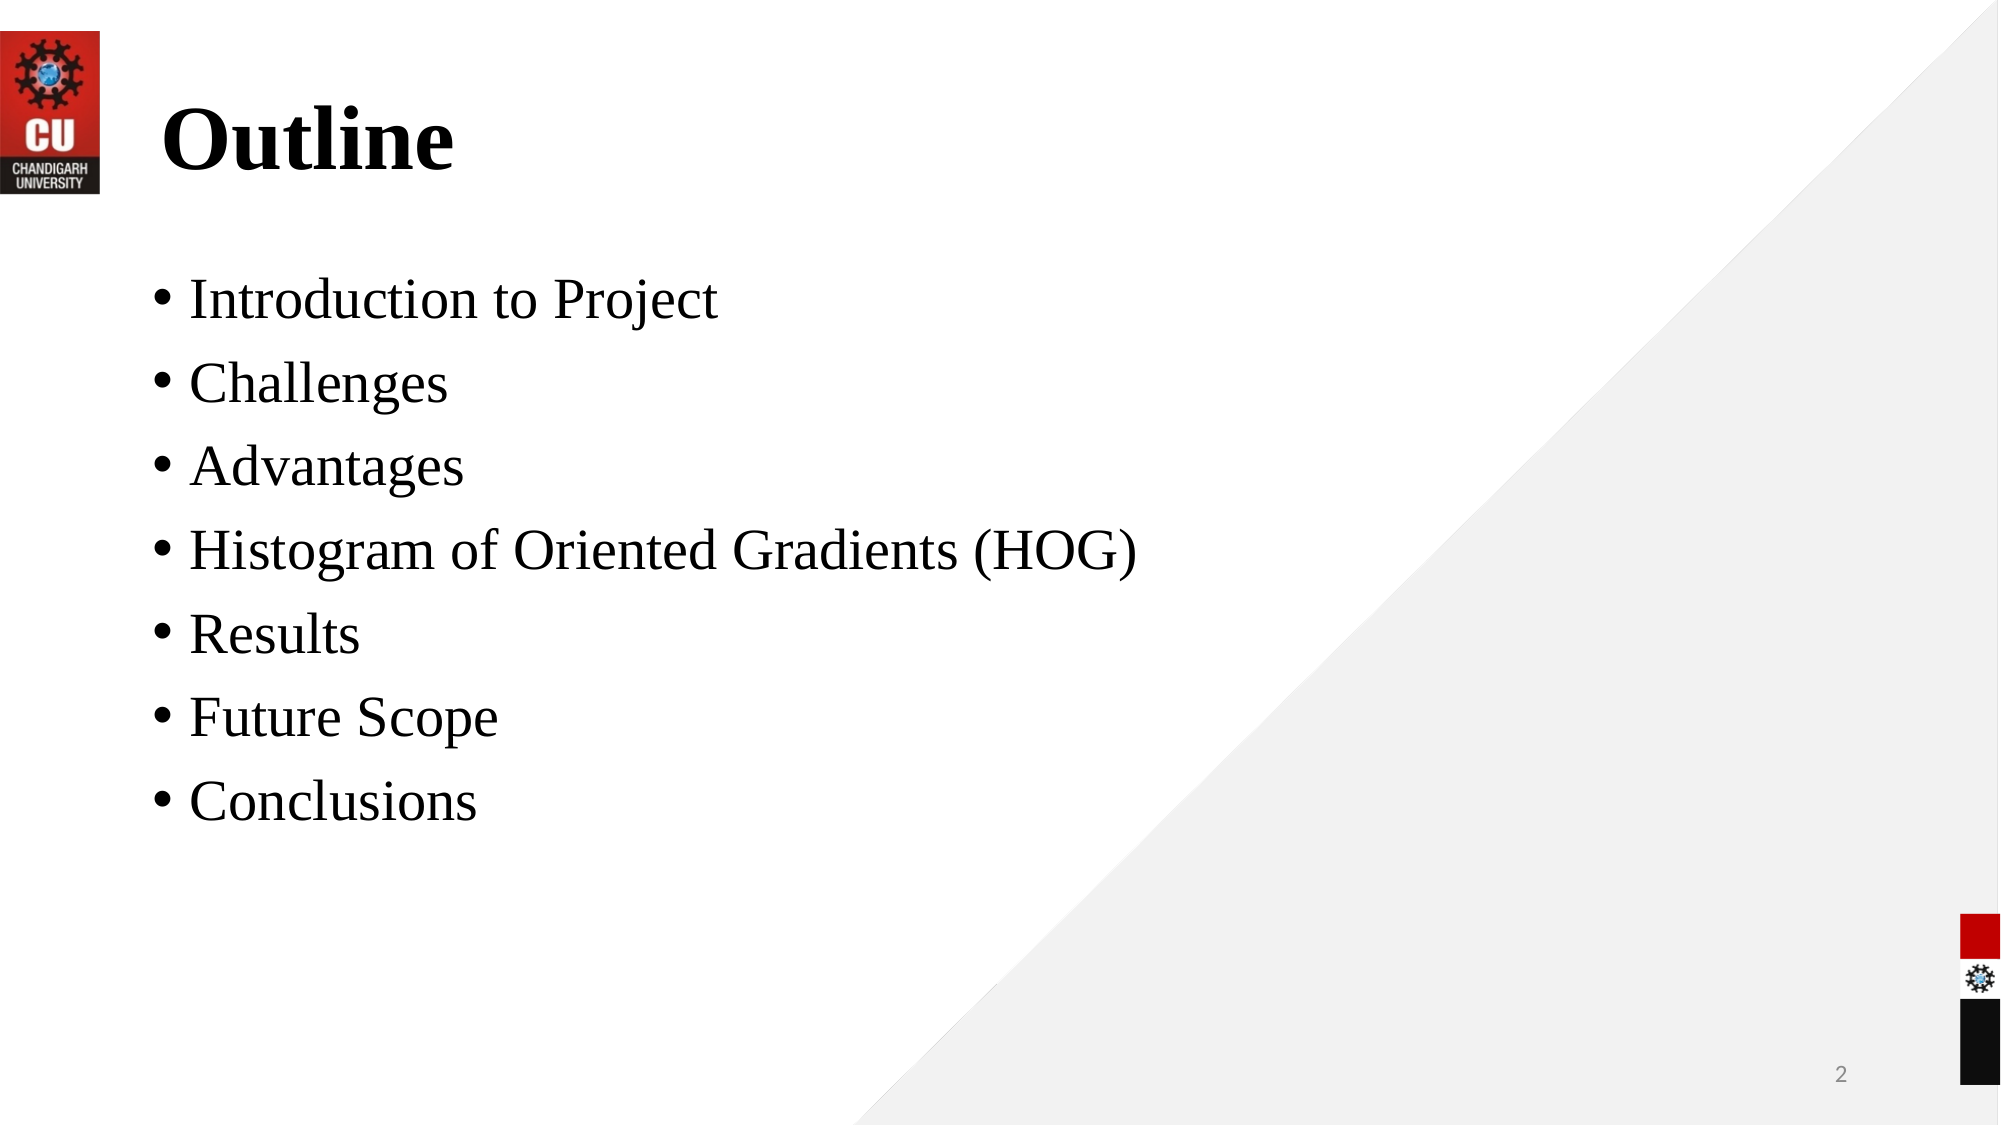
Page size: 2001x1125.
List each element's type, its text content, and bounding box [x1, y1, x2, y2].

picture [0, 0, 2001, 1125]
list Introduction to Project Challenges Advantages Histogram of Oriented Gradients (HOG) Results Future Scope Conclusions [137, 260, 1863, 1073]
title Outline [145, 59, 1871, 220]
slide_number 2 [1412, 1042, 1863, 1103]
